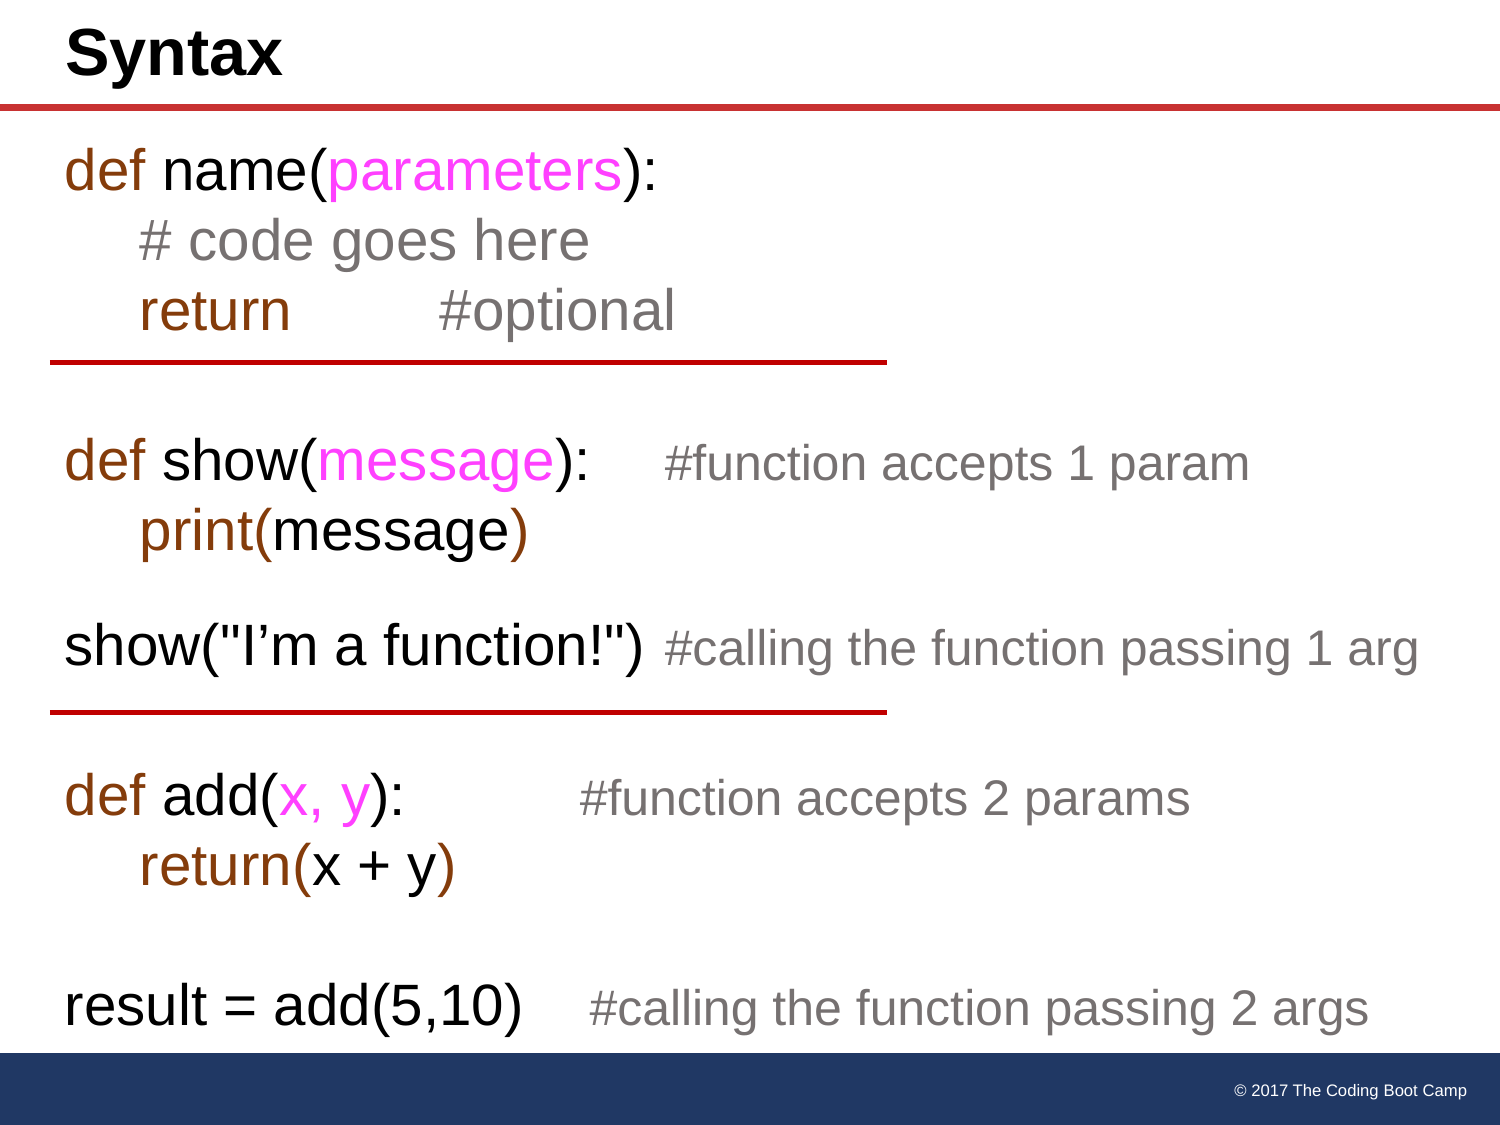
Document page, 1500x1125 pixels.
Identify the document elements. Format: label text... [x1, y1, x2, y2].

title Syntax [50, 0, 948, 108]
text_box def name(parameters): # code goes here return #optional def show(message): #function accepts 1 param print(message) show("I’m a function!") #calling the function passing 1 arg def add(x, y): #function accepts 2 params return(x + y) result = add(5,10) #calling the function passing 2 args [50, 124, 1450, 1045]
